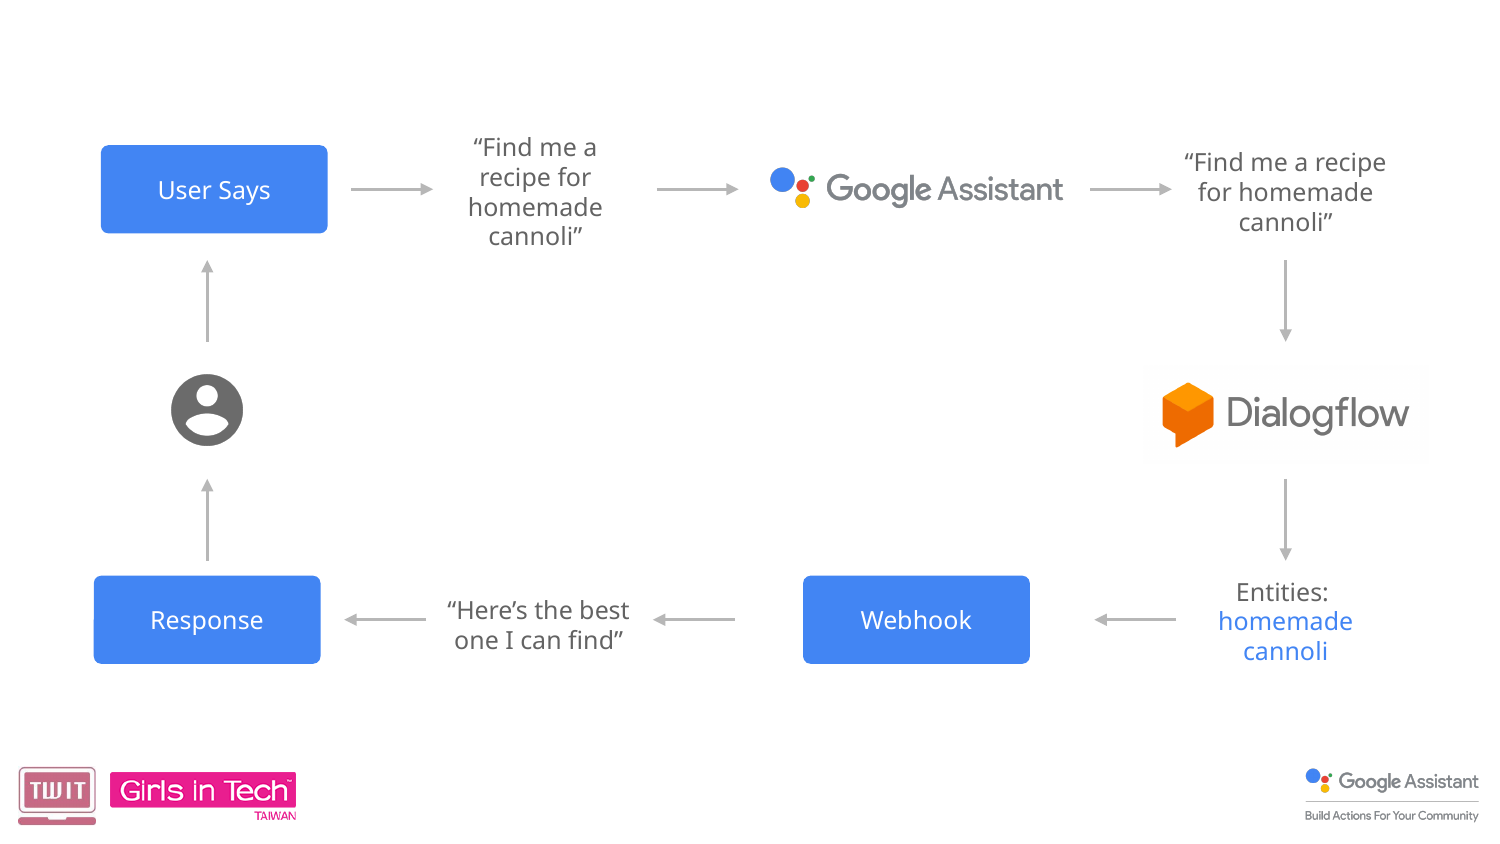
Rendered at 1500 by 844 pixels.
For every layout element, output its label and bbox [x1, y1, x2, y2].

text_box [93, 144, 1429, 664]
picture [18, 766, 96, 826]
picture [1298, 760, 1486, 831]
picture [110, 772, 296, 820]
